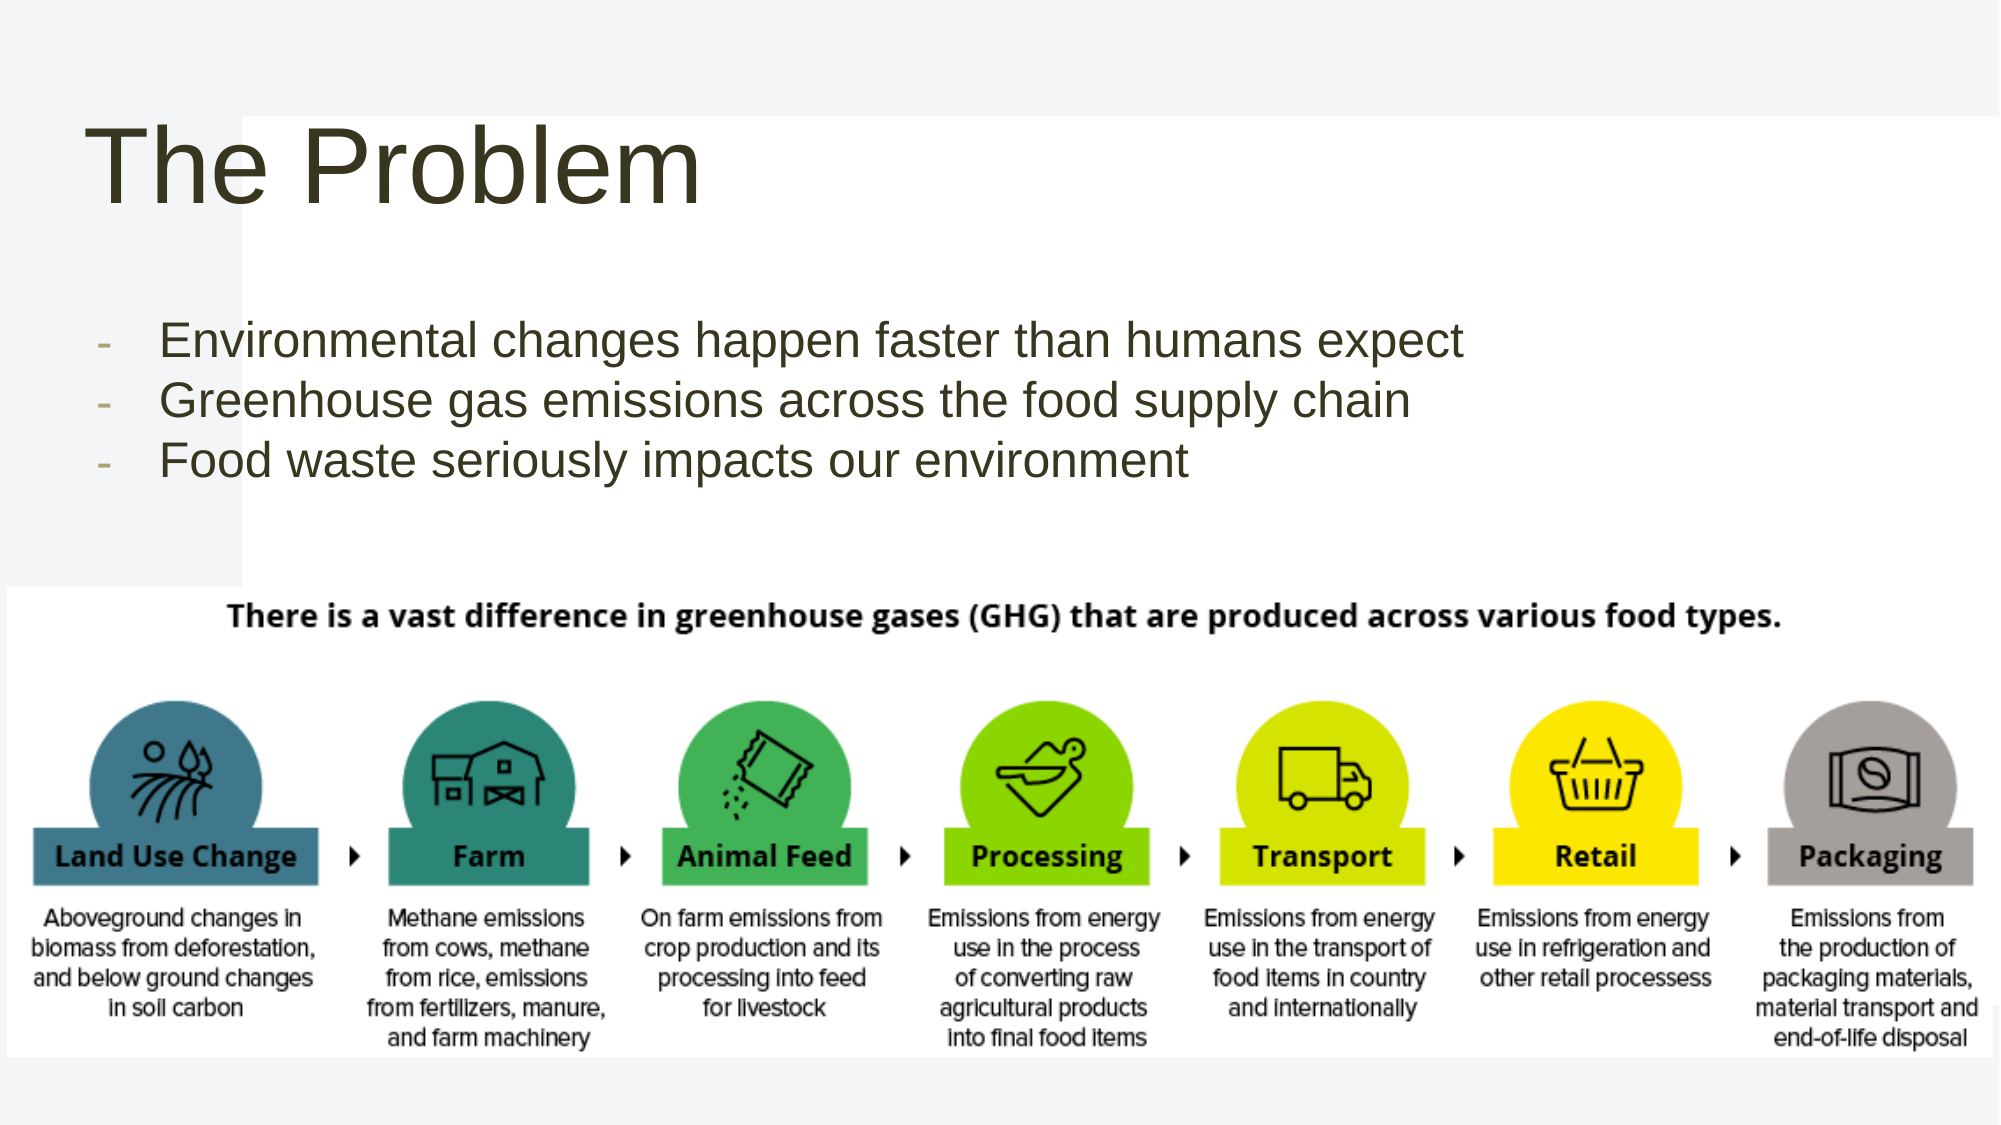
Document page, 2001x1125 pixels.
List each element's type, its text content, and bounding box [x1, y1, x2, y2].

list Environmental changes happen faster than humans expect Greenhouse gas emissions across the food supply chain Food waste seriously impacts our environment [68, 299, 1799, 586]
title The Problem [68, 59, 1799, 278]
picture [7, 587, 1993, 1057]
